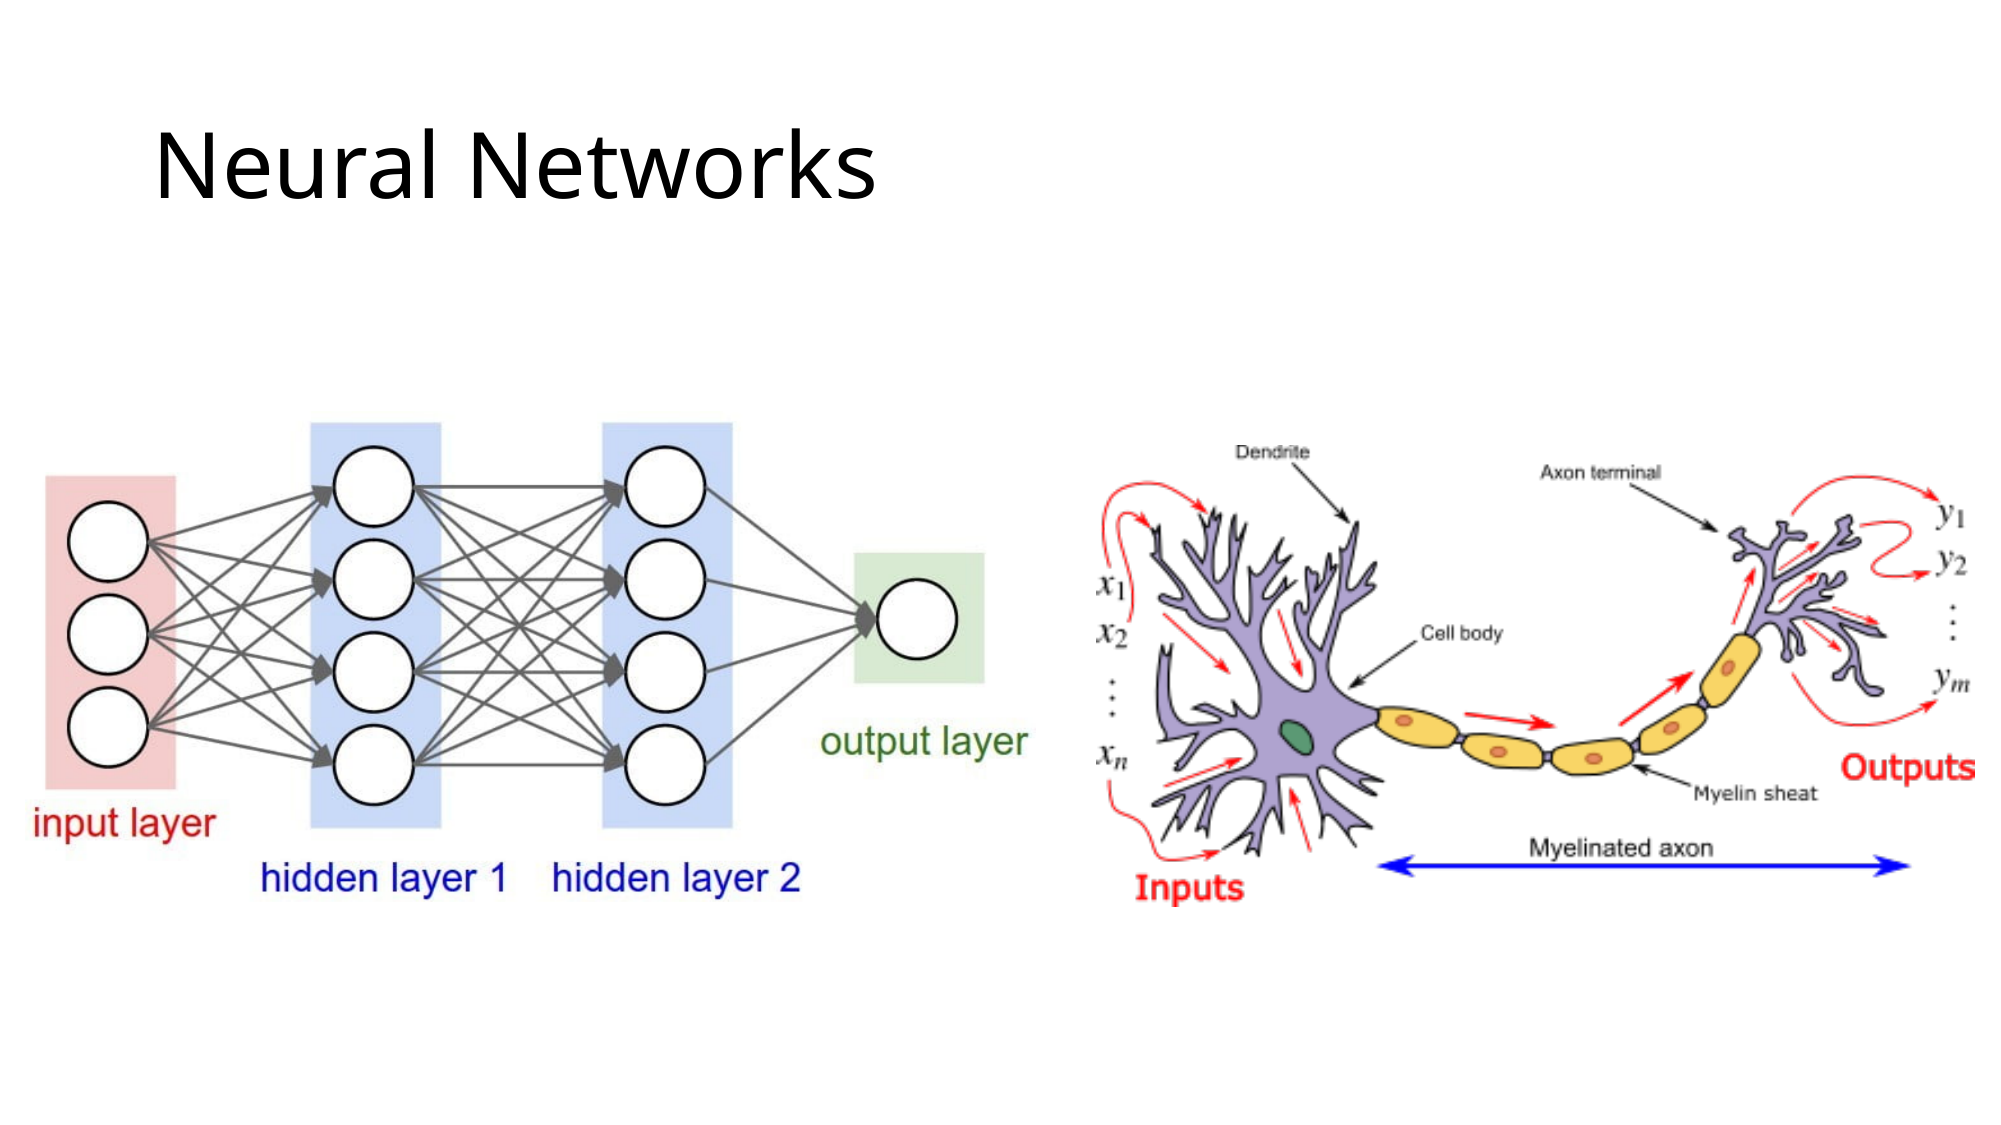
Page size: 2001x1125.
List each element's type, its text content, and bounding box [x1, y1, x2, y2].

title Neural Networks [137, 59, 1863, 278]
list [1096, 445, 1975, 907]
picture [25, 411, 1036, 907]
